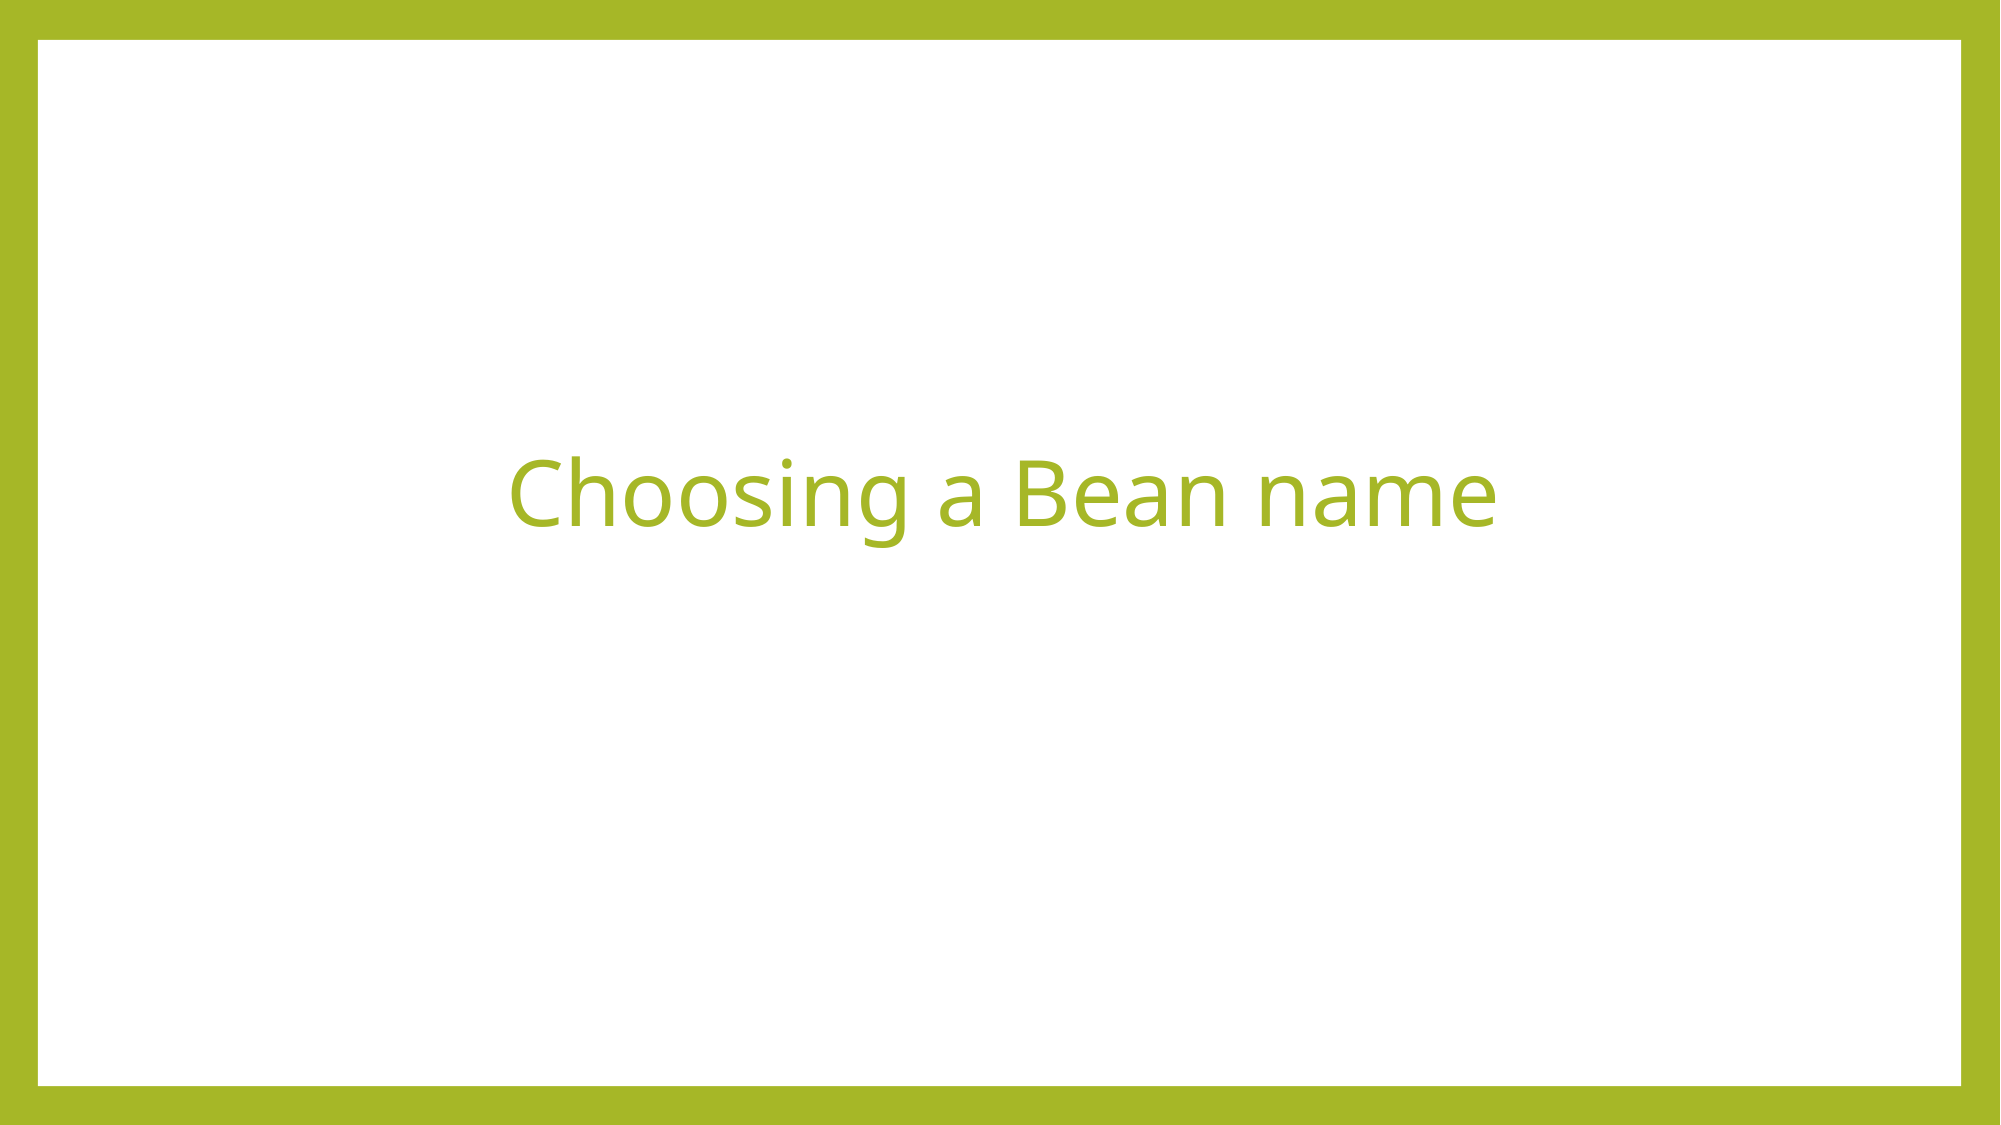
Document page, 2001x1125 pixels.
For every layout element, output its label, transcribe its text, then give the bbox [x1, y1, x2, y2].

title Choosing a Bean name [141, 387, 1867, 606]
